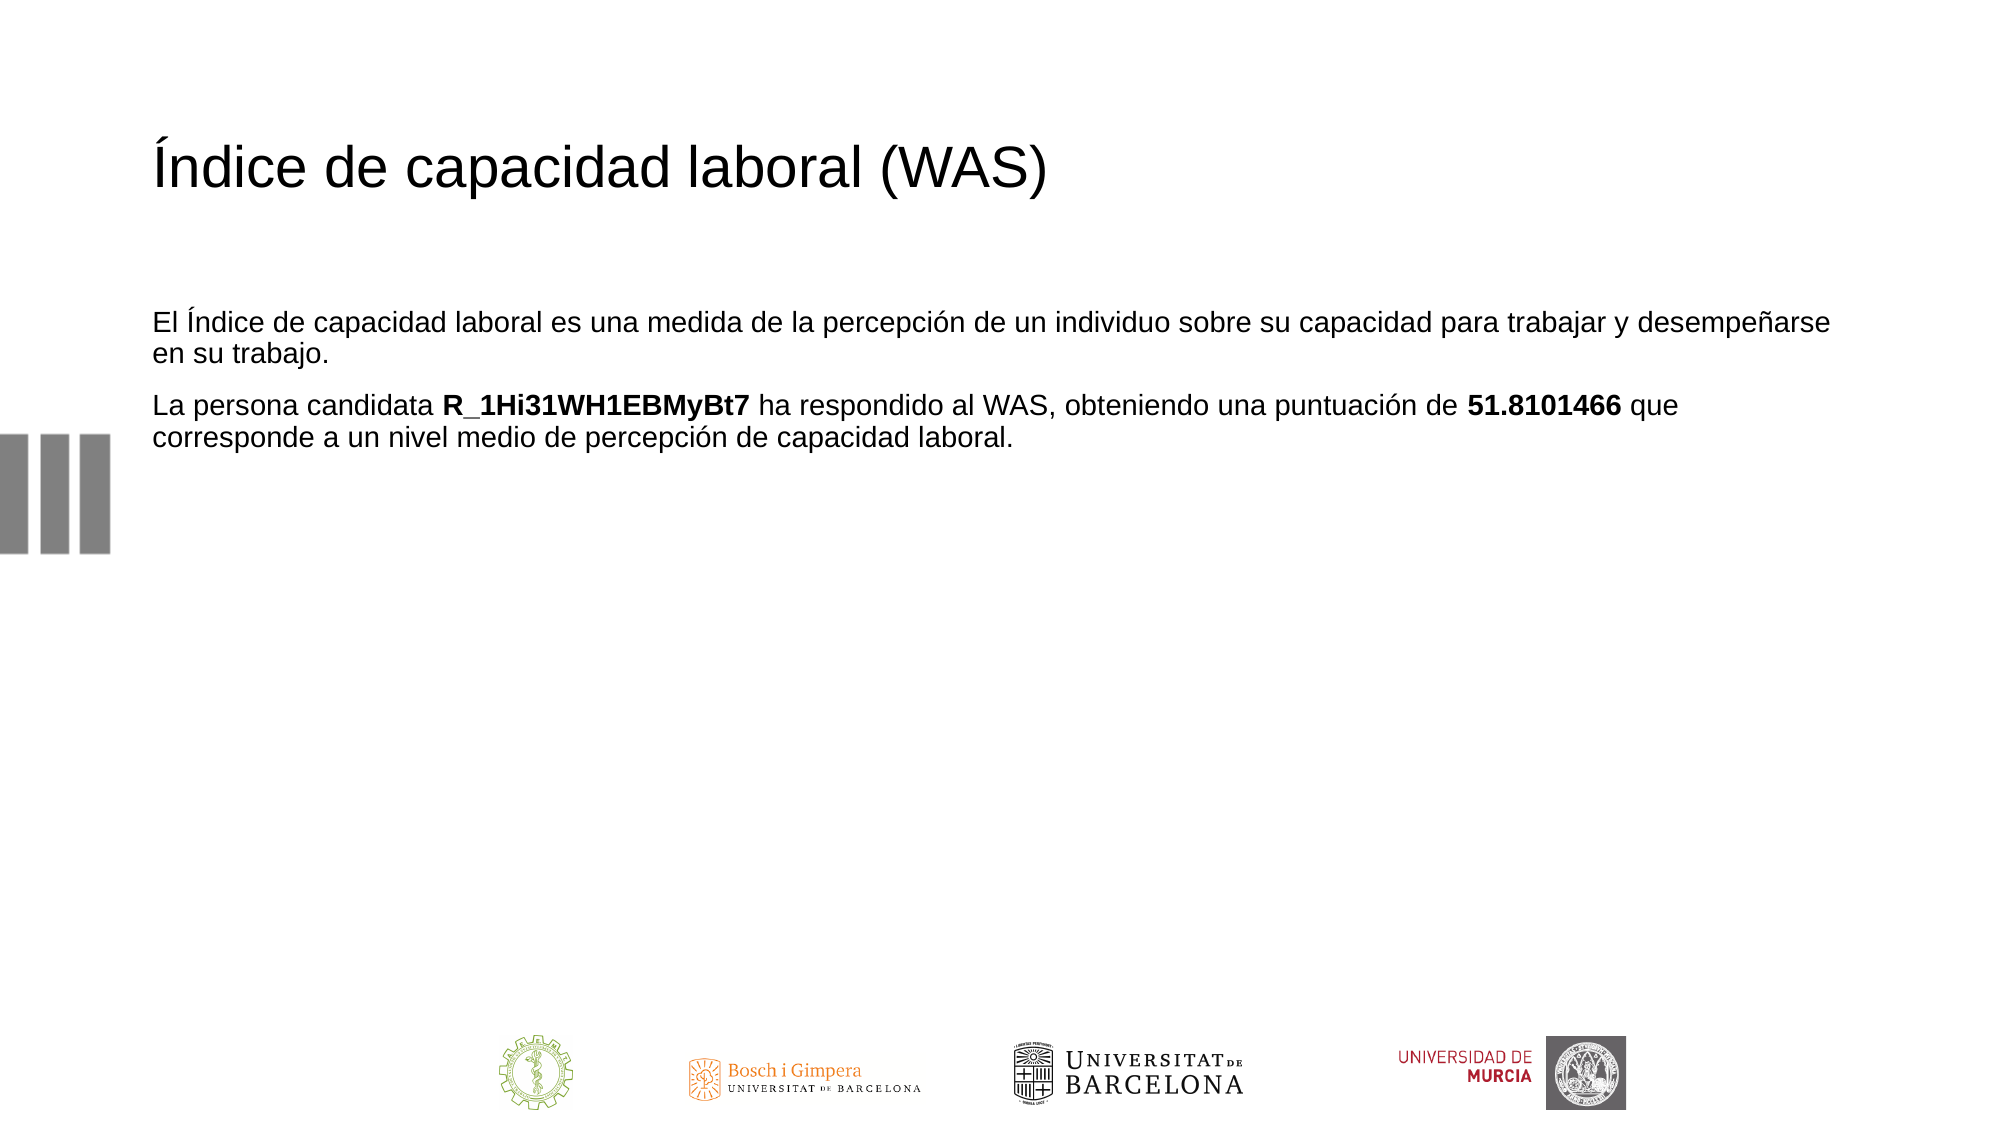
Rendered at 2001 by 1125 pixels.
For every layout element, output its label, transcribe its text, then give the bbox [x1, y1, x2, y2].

picture [1014, 1042, 1243, 1105]
picture [684, 1031, 926, 1125]
picture [0, 420, 123, 563]
title Índice de capacidad laboral (WAS) [137, 59, 1863, 278]
picture [1331, 1036, 1627, 1110]
list El Índice de capacidad laboral es una medida de la percepción de un individuo sobre su capacidad para trabajar y desempeñarse en su trabajo. La persona candidata R_1Hi31WH1EBMyBt7 ha respondido al WAS, obteniendo una puntuación de 51.8101466 que corresponde a un nivel medio de percepción de capacidad laboral. [137, 299, 1863, 1014]
picture [499, 1035, 573, 1110]
